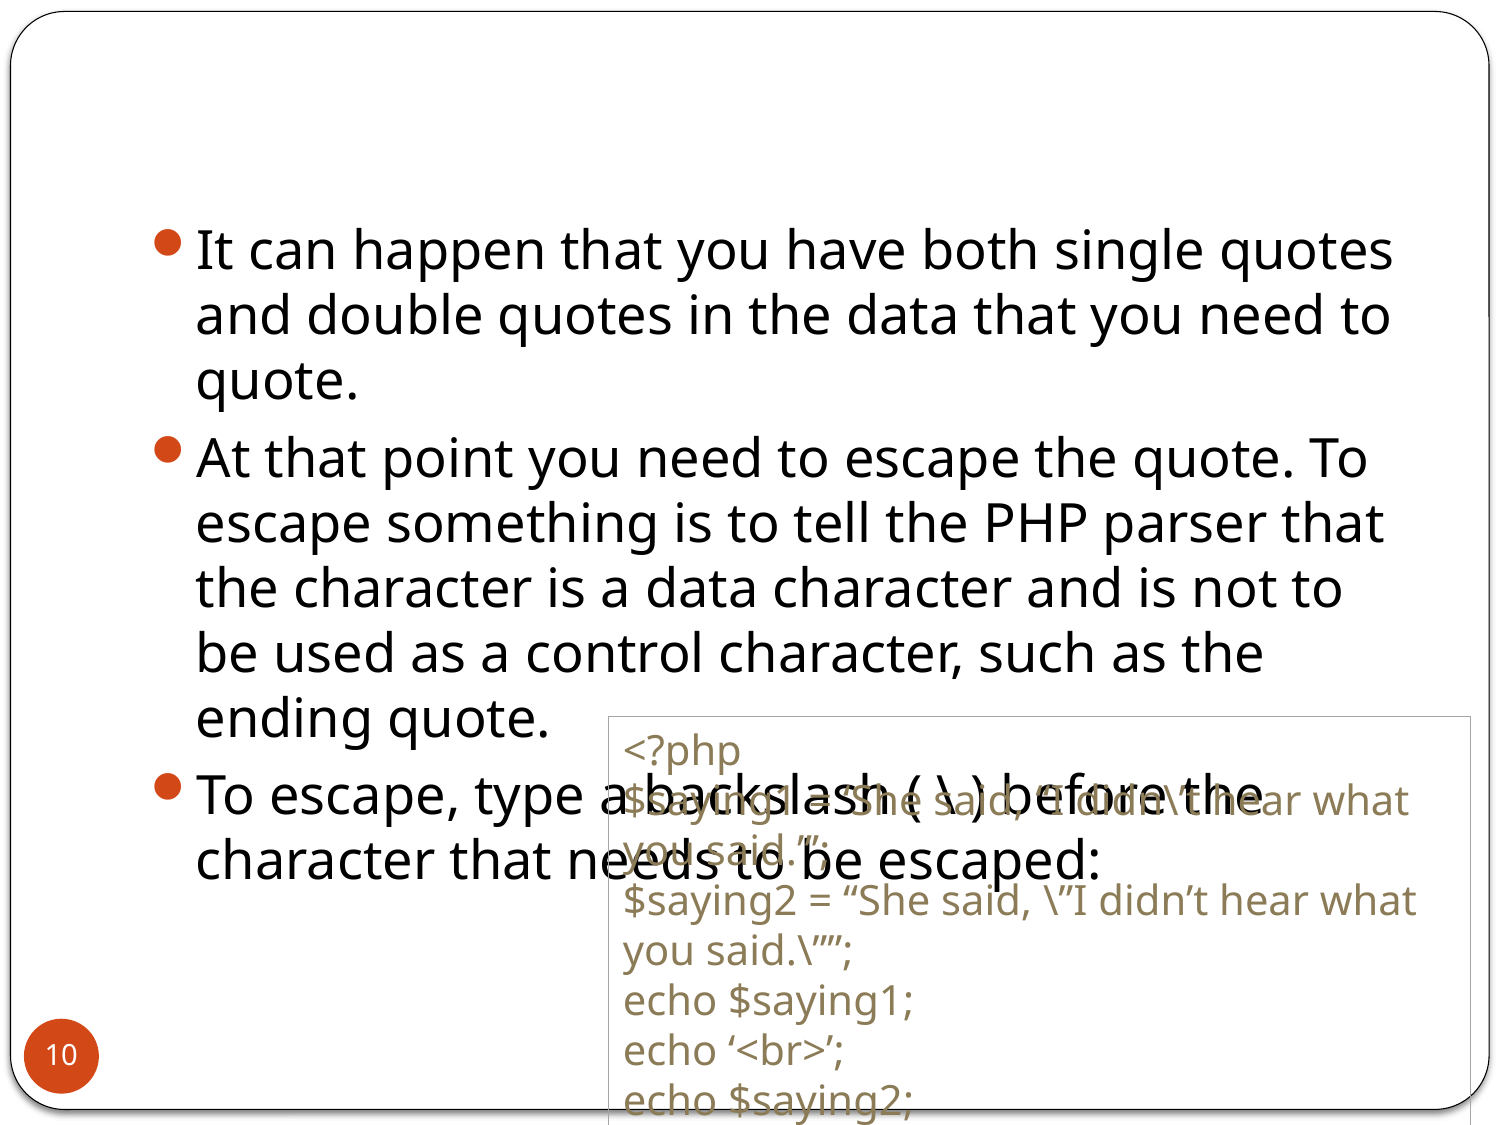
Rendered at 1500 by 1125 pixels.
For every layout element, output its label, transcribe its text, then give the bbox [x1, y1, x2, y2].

slide_number 10 [23, 1018, 99, 1094]
text_box <?php $saying1 = ‘She said, “I didn\’t hear what you said.”’; $saying2 = “She said, \”I didn’t hear what you said.\””; echo $saying1; echo ‘<br>’; echo $saying2; ?> [608, 716, 1471, 1125]
list It can happen that you have both single quotes and double quotes in the data that you need to quote. At that point you need to escape the quote. To escape something is to tell the PHP parser that the character is a data character and is not to be used as a control character, such as the ending quote. To escape, type a backslash ( \ ) before the character that needs to be escaped: [135, 208, 1411, 959]
